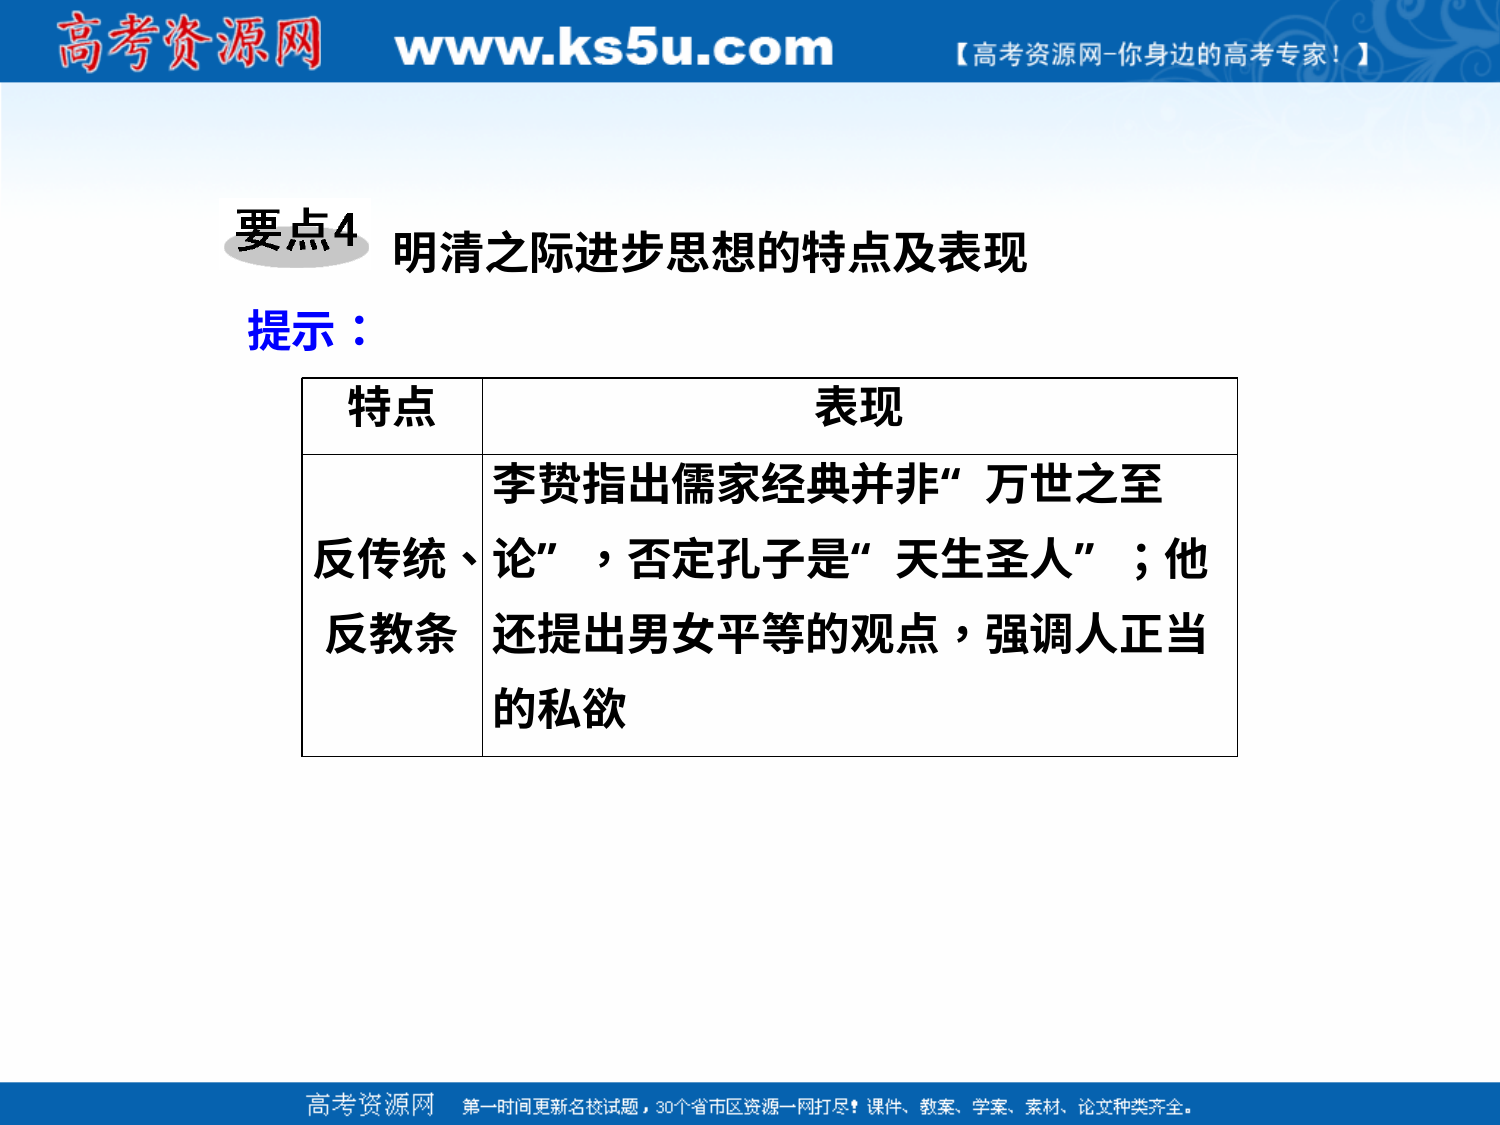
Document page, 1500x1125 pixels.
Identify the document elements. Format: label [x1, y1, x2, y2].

picture [0, 0, 1500, 1125]
text_box [129, 197, 1378, 1007]
text_box [147, 302, 1394, 786]
